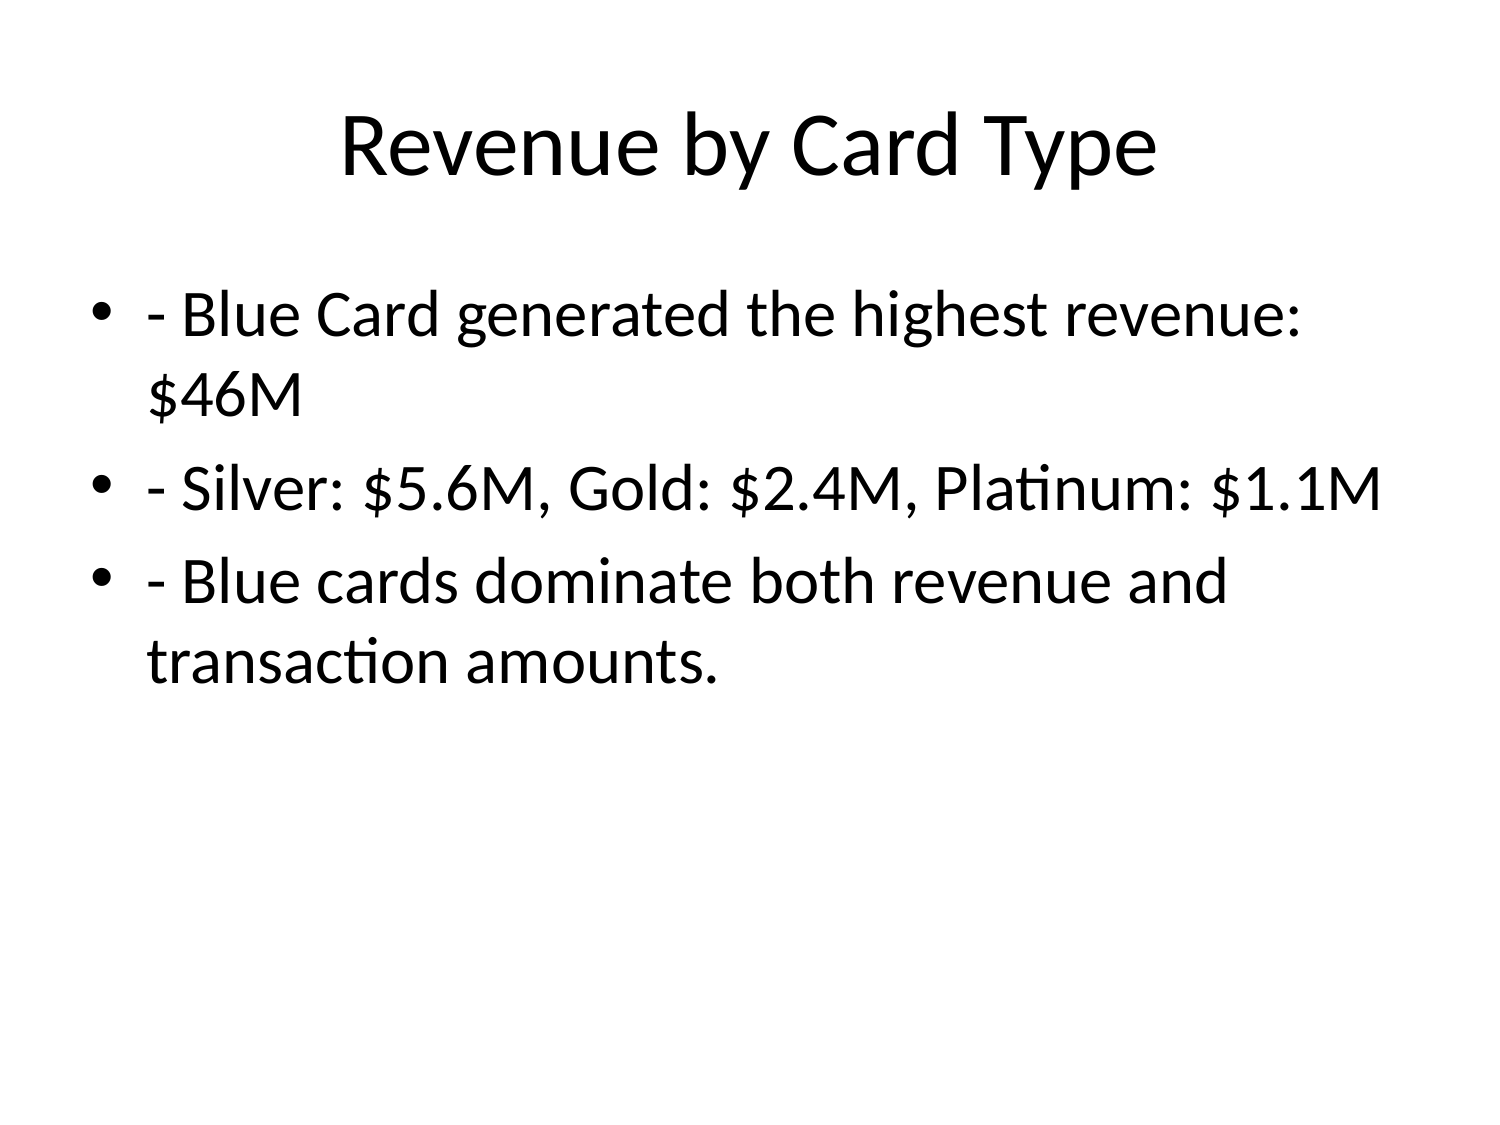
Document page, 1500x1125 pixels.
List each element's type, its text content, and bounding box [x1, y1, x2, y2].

title Revenue by Card Type [75, 45, 1425, 233]
list - Blue Card generated the highest revenue: $46M - Silver: $5.6M, Gold: $2.4M, Platinum: $1.1M - Blue cards dominate both revenue and transaction amounts. [75, 262, 1425, 1005]
